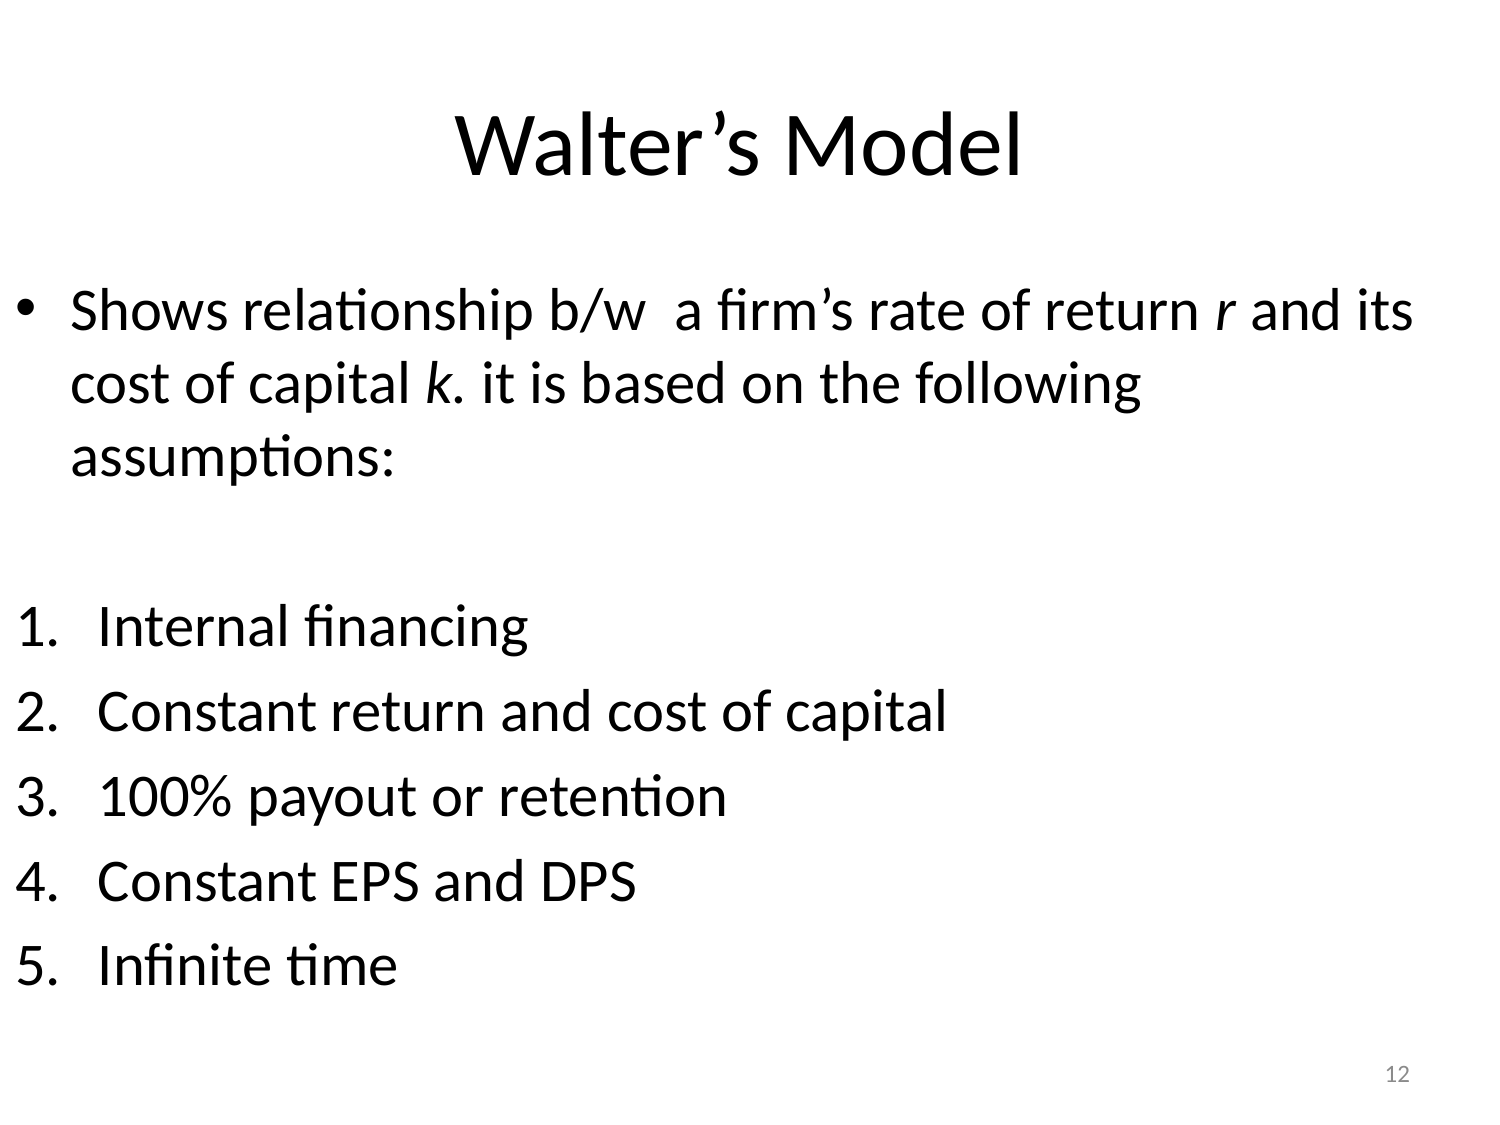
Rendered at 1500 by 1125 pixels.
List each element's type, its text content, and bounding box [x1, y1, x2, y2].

slide_number 12 [1074, 1042, 1425, 1103]
list Shows relationship b/w a firm’s rate of return r and its cost of capital k. it is based on the following assumptions: Internal financing Constant return and cost of capital 100% payout or retention Constant EPS and DPS Infinite time [0, 262, 1438, 1013]
title Walter’s Model [75, 45, 1425, 233]
